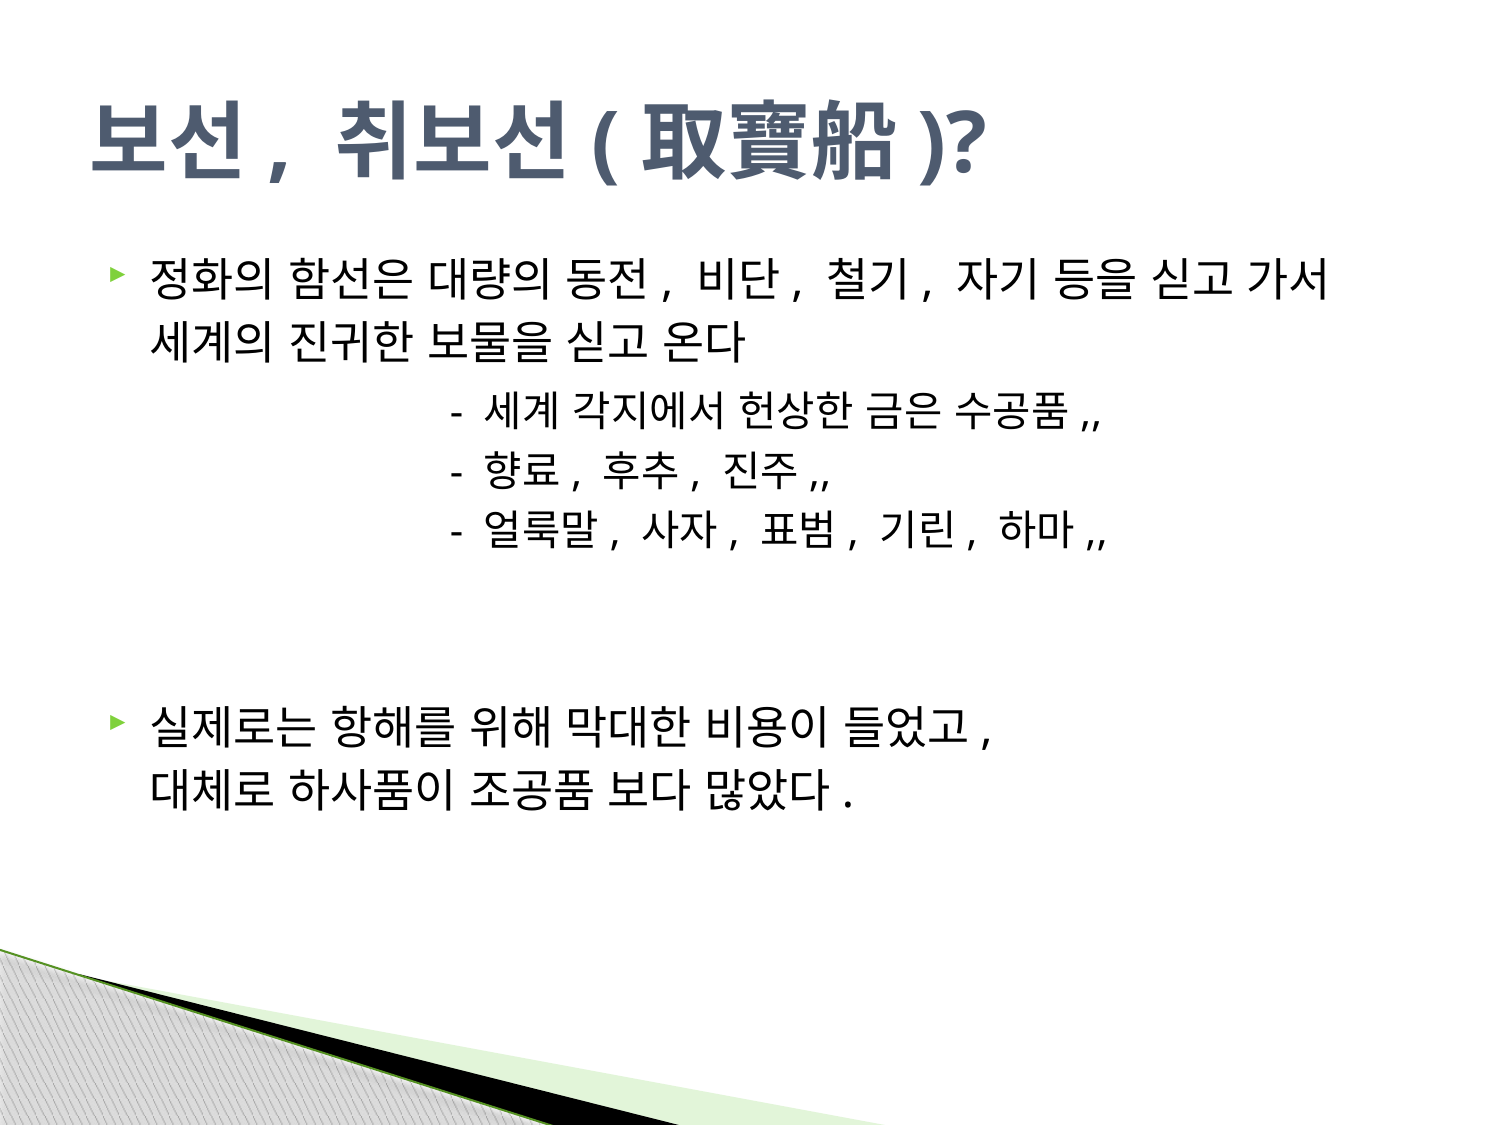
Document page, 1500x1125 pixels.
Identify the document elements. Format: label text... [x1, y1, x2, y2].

title 보선, 취보선(取寶船)? [75, 45, 1425, 233]
list 정화의 함선은 대량의 동전, 비단, 철기, 자기 등을 싣고 가서 세계의 진귀한 보물을 싣고 온다 - 세계 각지에서 헌상한 금은 수공품,, - 향료, 후추, 진주,, - 얼룩말, 사자, 표범, 기린, 하마,, 실제로는 항해를 위해 막대한 비용이 들었고, 대체로 하사품이 조공품 보다 많았다. [75, 243, 1425, 986]
